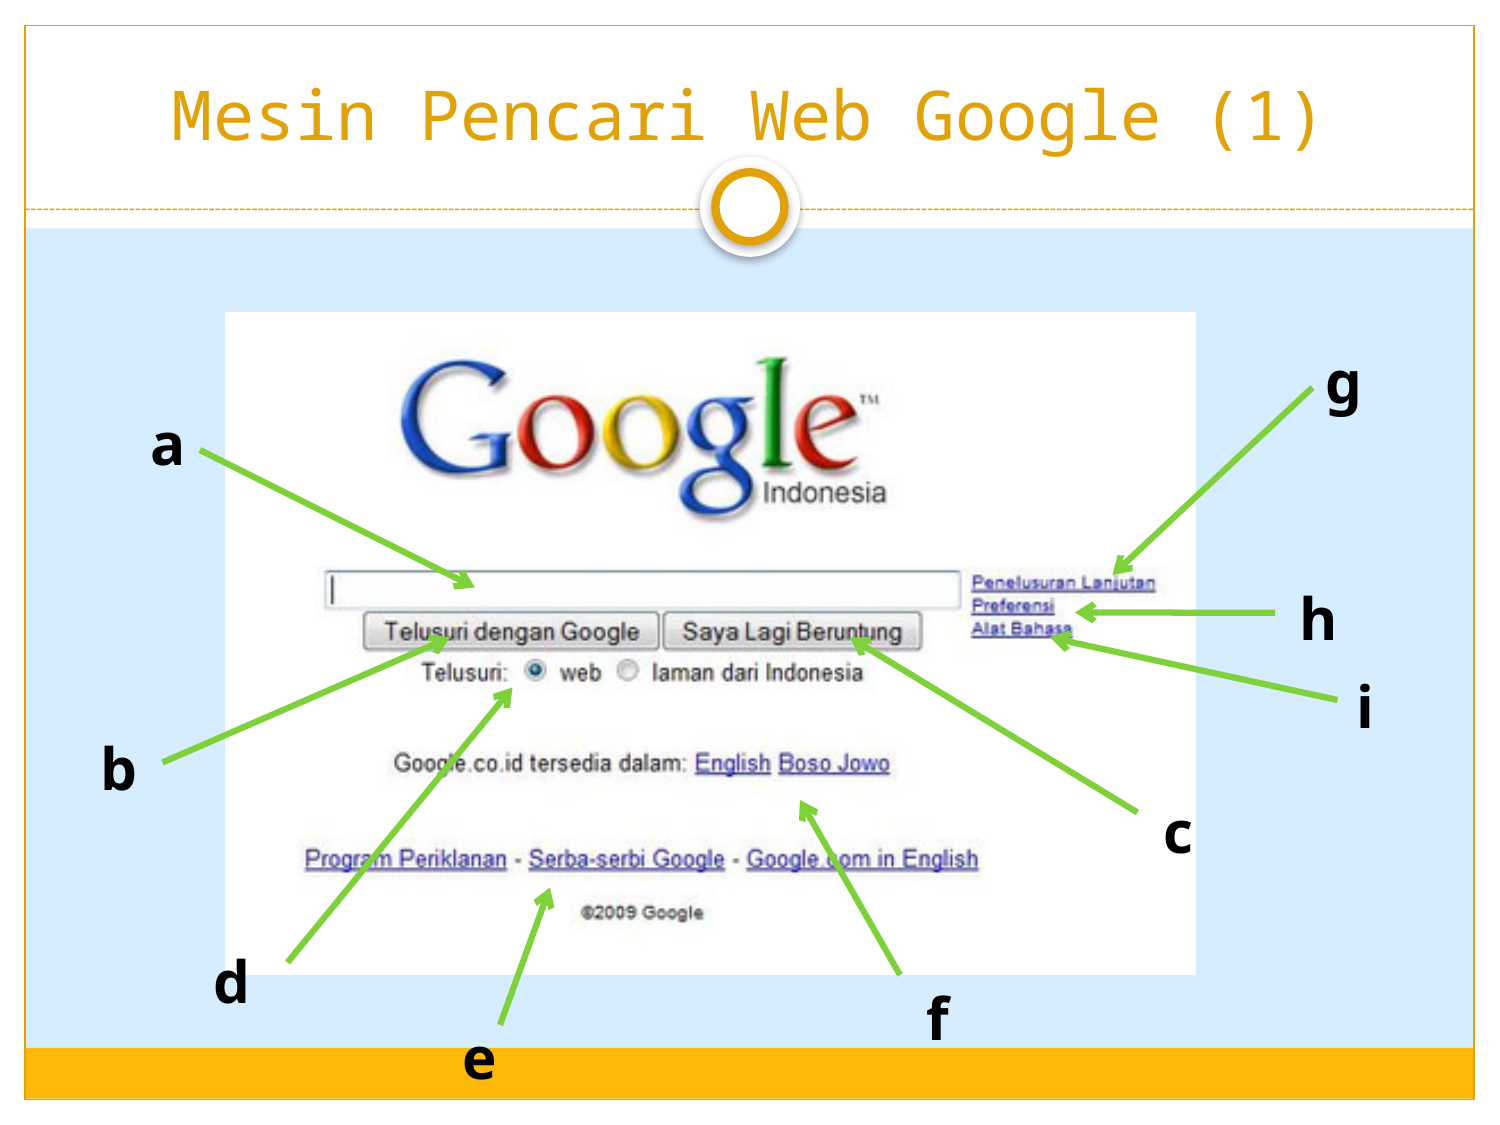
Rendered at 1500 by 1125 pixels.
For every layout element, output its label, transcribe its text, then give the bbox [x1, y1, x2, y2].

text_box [162, 637, 451, 763]
text_box f [911, 985, 964, 1060]
title Mesin Pencari Web Google (1) [49, 37, 1450, 162]
text_box i [1341, 662, 1389, 748]
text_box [849, 637, 1138, 813]
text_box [1049, 637, 1338, 701]
text_box c [1201, 787, 1208, 873]
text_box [262, 712, 538, 938]
text_box e [448, 1014, 513, 1099]
text_box h [1285, 575, 1353, 660]
text_box a [135, 399, 201, 485]
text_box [1112, 387, 1313, 576]
text_box b [85, 725, 153, 810]
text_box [199, 449, 476, 588]
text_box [455, 930, 594, 982]
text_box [762, 837, 938, 938]
text_box d [198, 937, 265, 1023]
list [224, 312, 1197, 975]
text_box g [1310, 337, 1377, 423]
